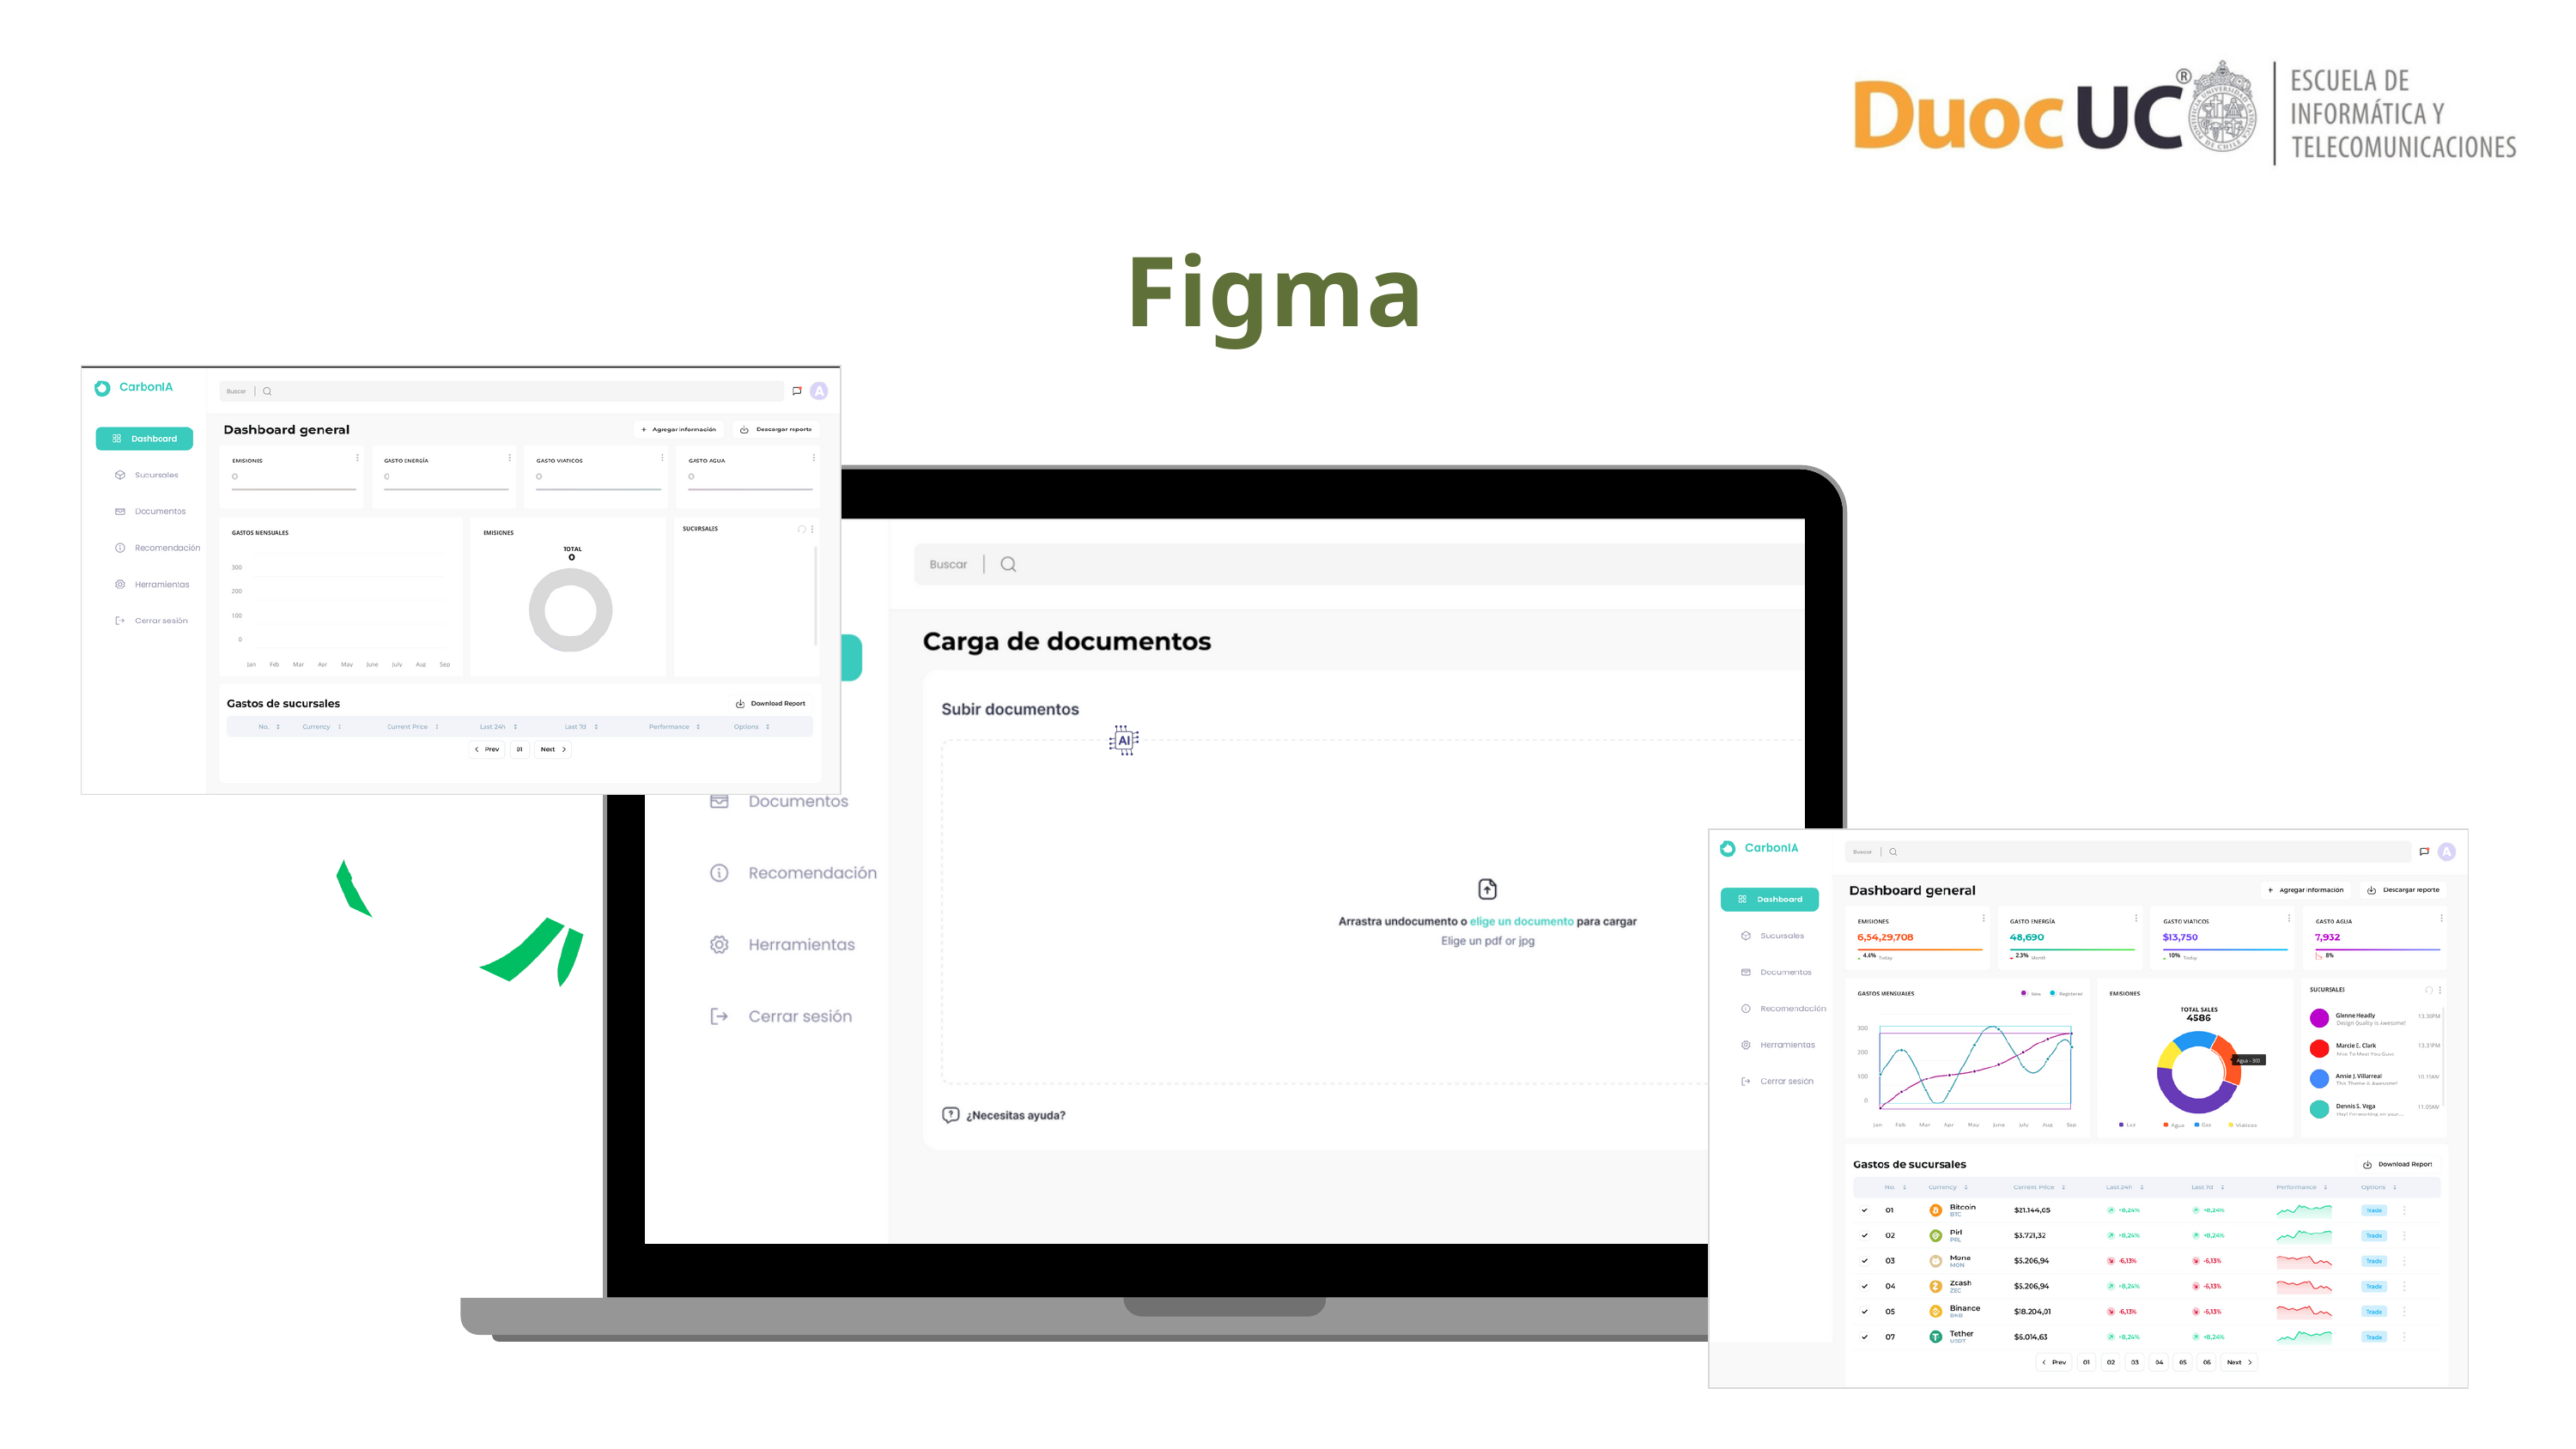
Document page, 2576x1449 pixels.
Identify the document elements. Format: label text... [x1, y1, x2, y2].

text_box [1853, 44, 2518, 210]
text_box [460, 464, 1990, 1343]
text_box [1708, 828, 2469, 1388]
text_box [326, 828, 456, 957]
text_box [81, 366, 841, 795]
text_box Figma [12, 230, 2563, 346]
